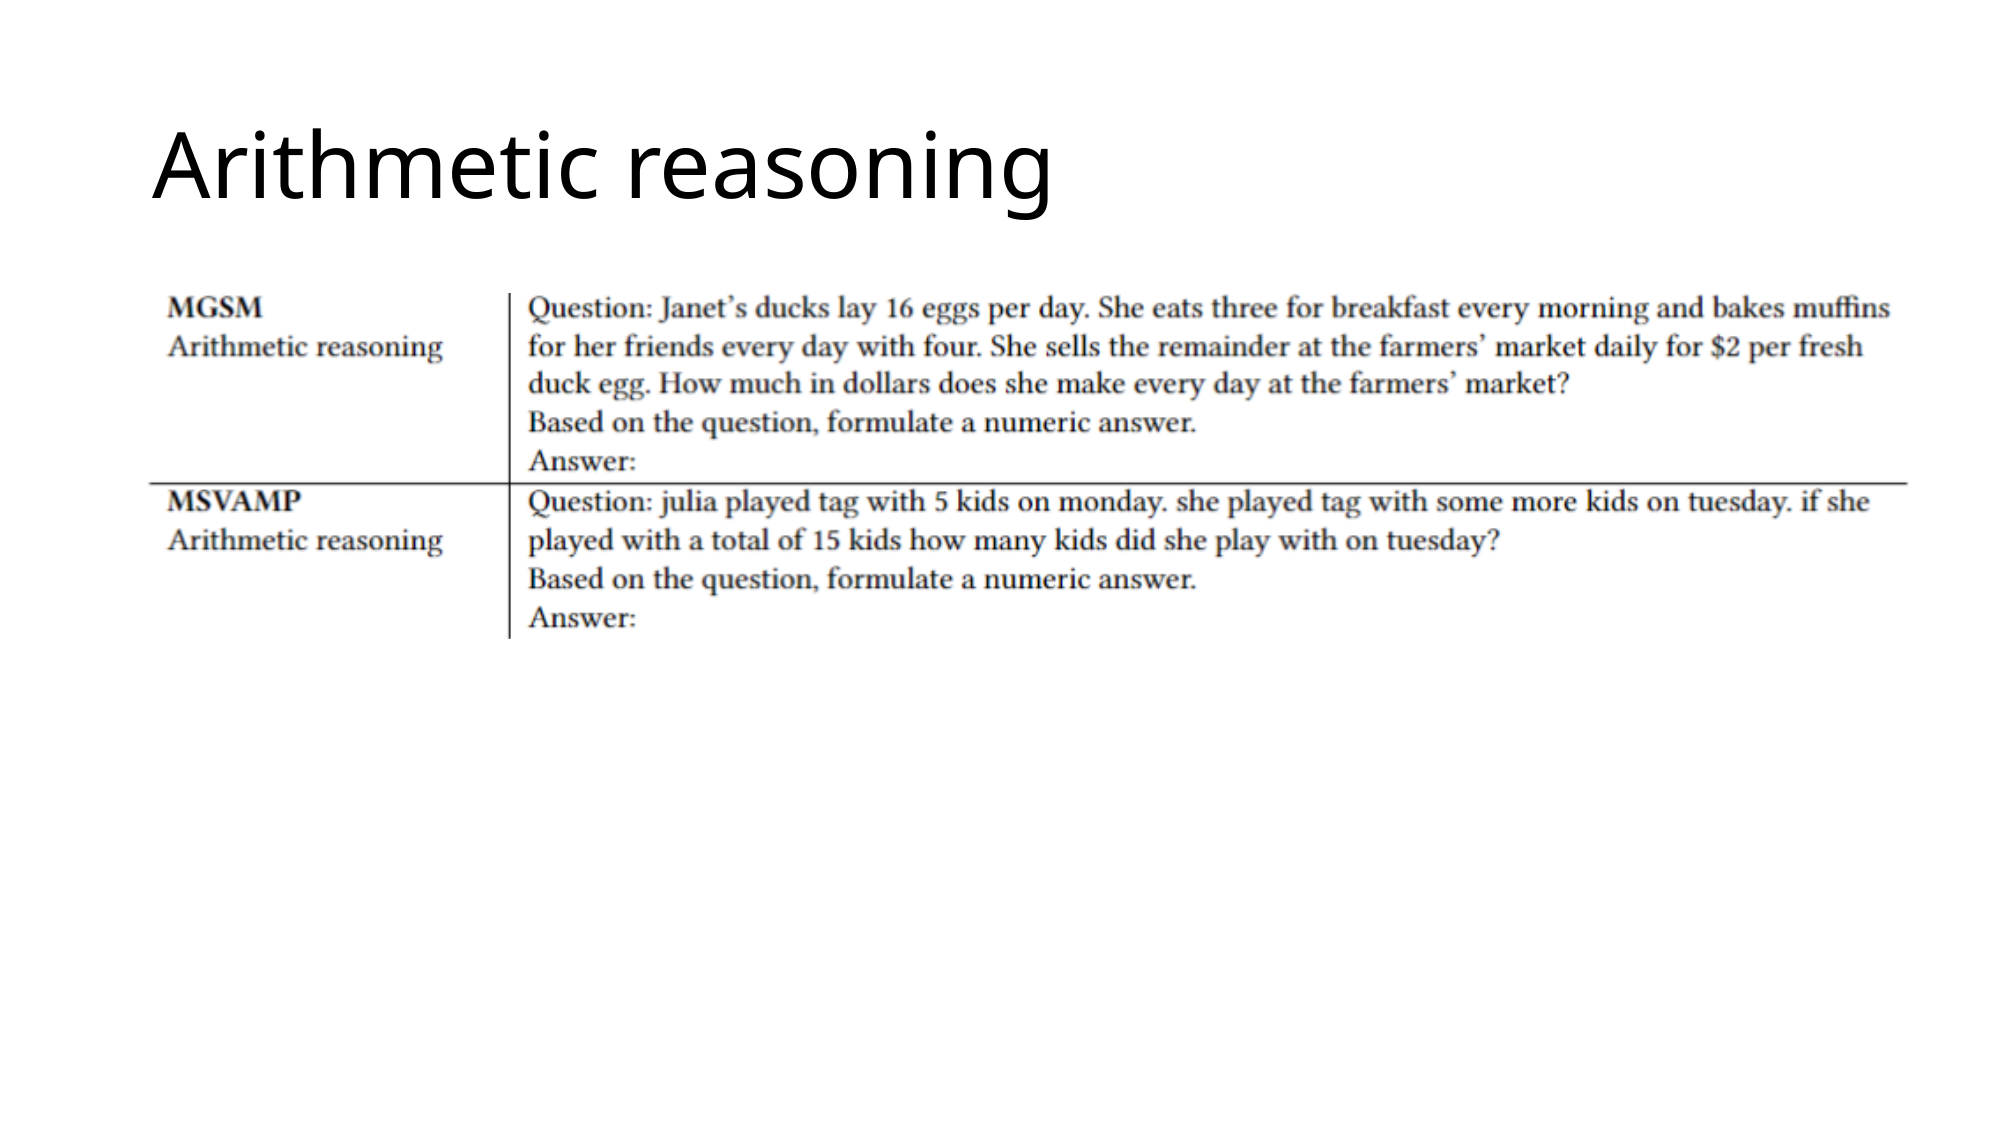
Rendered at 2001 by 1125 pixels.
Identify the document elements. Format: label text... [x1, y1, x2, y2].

title Arithmetic reasoning [137, 59, 1863, 278]
picture [137, 293, 1941, 639]
